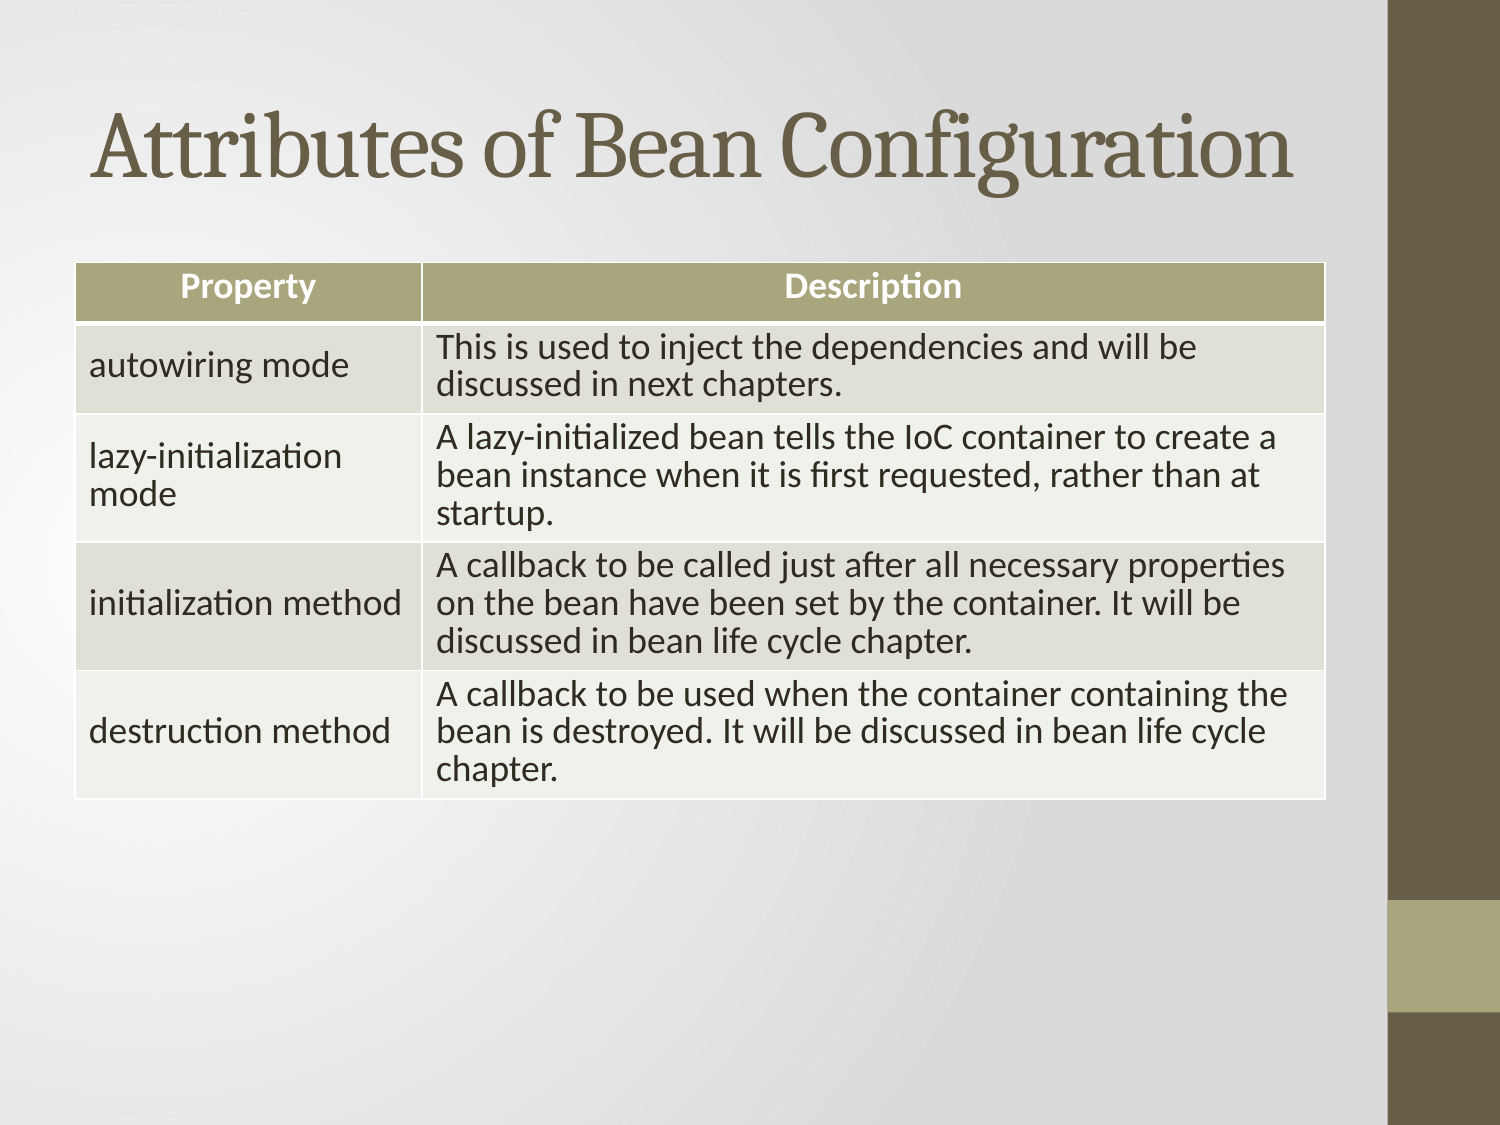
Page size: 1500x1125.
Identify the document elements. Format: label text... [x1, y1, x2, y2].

table_header Property [76, 263, 421, 321]
table_cell initialization method [76, 543, 421, 670]
table_cell destruction method [76, 671, 421, 798]
table_cell lazy-initialization mode [76, 415, 421, 541]
table_header Description [423, 263, 1324, 321]
table_cell autowiring mode [76, 326, 421, 413]
title Attributes of Bean Configuration [75, 45, 1325, 233]
table_cell This is used to inject the dependencies and will be discussed in next chapters. [423, 326, 1324, 413]
table_cell A callback to be used when the container containing the bean is destroyed. It will be discussed in bean life cycle chapter. [423, 671, 1324, 798]
table_cell A callback to be called just after all necessary properties on the bean have been set by the container. It will be discussed in bean life cycle chapter. [423, 543, 1324, 670]
table_cell A lazy-initialized bean tells the IoC container to create a bean instance when it is first requested, rather than at startup. [423, 415, 1324, 541]
